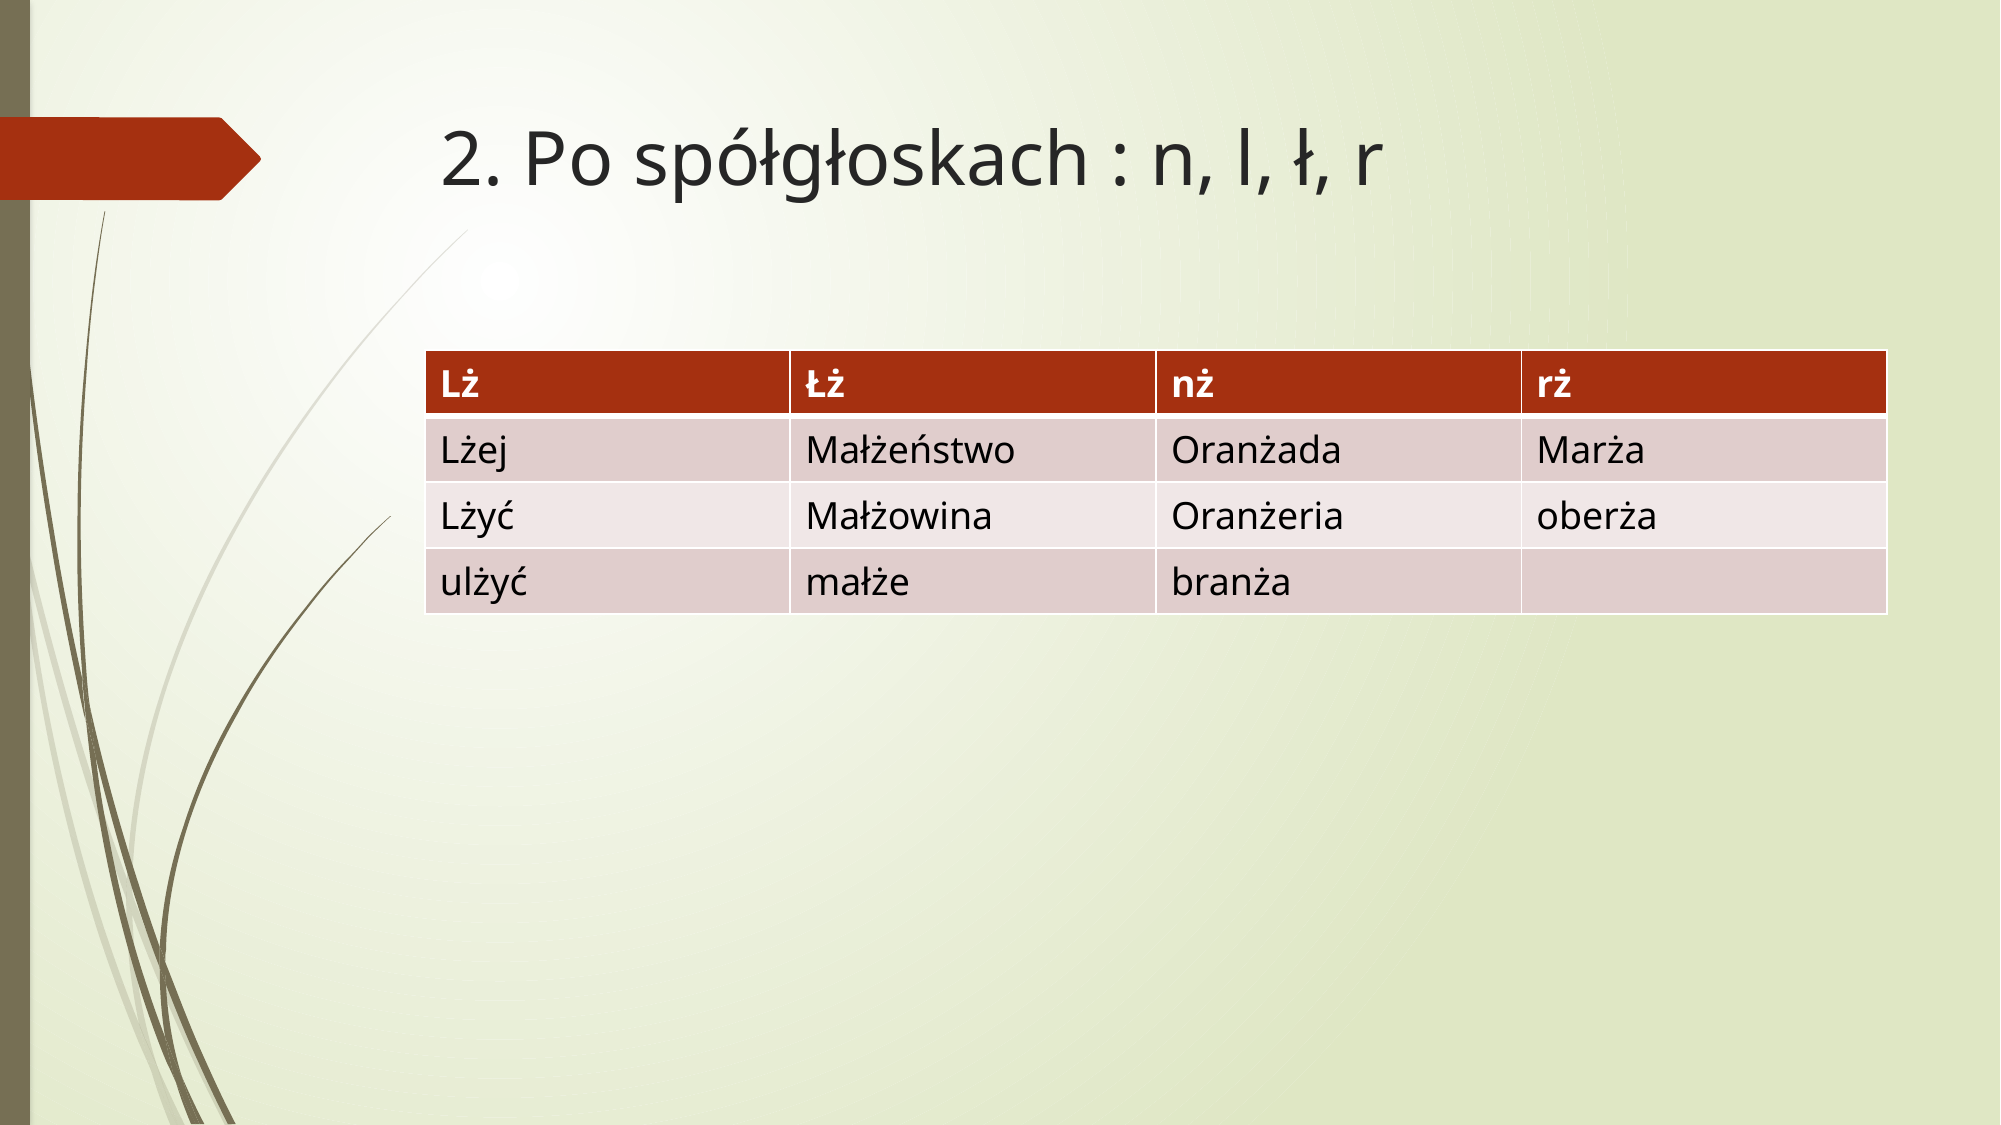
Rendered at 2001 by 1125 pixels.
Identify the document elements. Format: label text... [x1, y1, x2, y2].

table_cell Lżyć [426, 483, 789, 547]
table_cell Oranżada [1157, 419, 1521, 481]
table_cell [1522, 549, 1886, 613]
table_cell ulżyć [426, 549, 789, 613]
table_cell branża [1157, 549, 1521, 613]
table_cell oberża [1522, 483, 1886, 547]
table_cell Małżowina [791, 483, 1155, 547]
table_header Lż [426, 351, 789, 413]
table_cell Oranżeria [1157, 483, 1521, 547]
table_cell małże [791, 549, 1155, 613]
table_header rż [1522, 351, 1886, 413]
table_cell Lżej [426, 419, 789, 481]
table_header Łż [791, 351, 1155, 413]
title 2. Po spółgłoskach : n, l, ł, r [425, 102, 1888, 313]
table_cell Marża [1522, 419, 1886, 481]
table_cell Małżeństwo [791, 419, 1155, 481]
table_header nż [1157, 351, 1521, 413]
